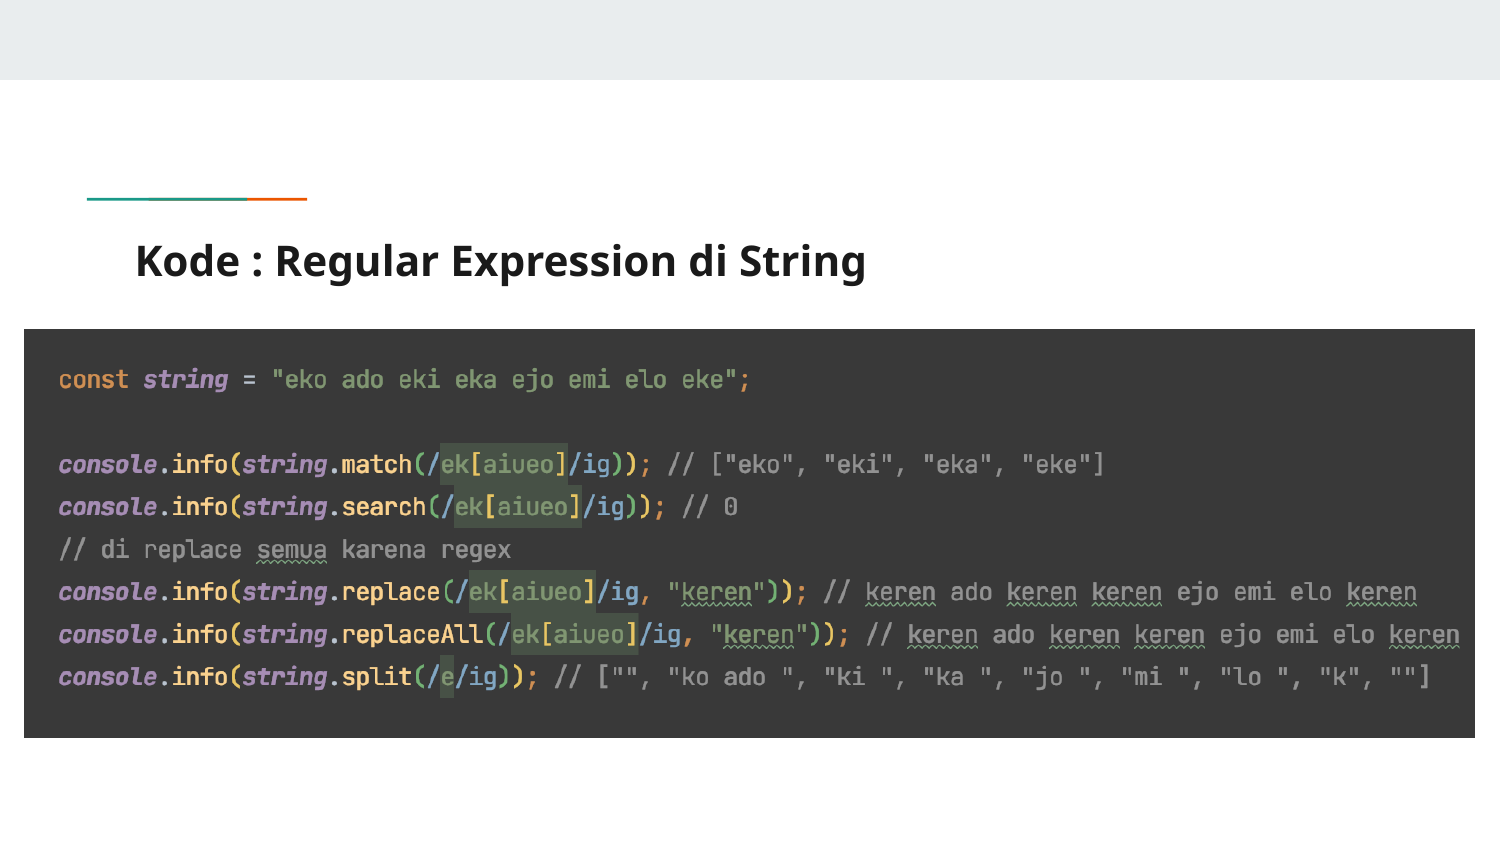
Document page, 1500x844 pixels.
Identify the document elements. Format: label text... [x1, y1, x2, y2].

title Kode : Regular Expression di String [119, 216, 1381, 305]
picture [24, 328, 1476, 738]
